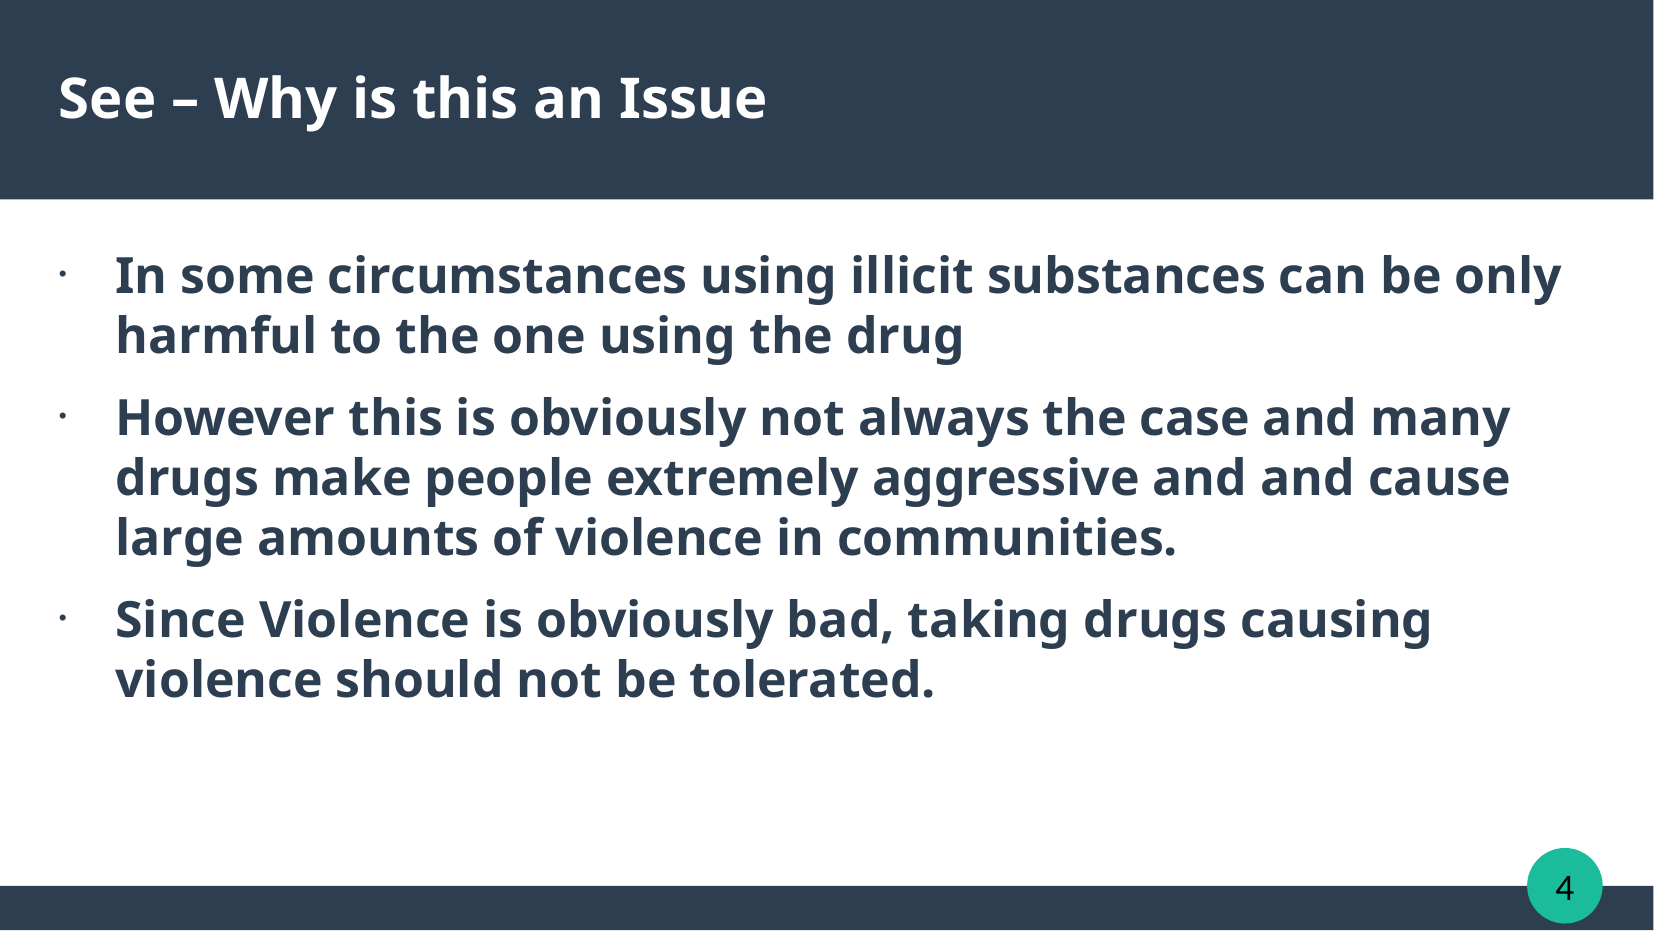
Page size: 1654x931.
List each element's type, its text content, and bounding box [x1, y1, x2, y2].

list In some circumstances using illicit substances can be only harmful to the one using the drug However this is obviously not always the case and many drugs make people extremely aggressive and and cause large amounts of violence in communities. Since Violence is obviously bad, taking drugs causing violence should not be tolerated. [59, 243, 1595, 864]
title See – Why is this an Issue [59, 37, 1595, 155]
